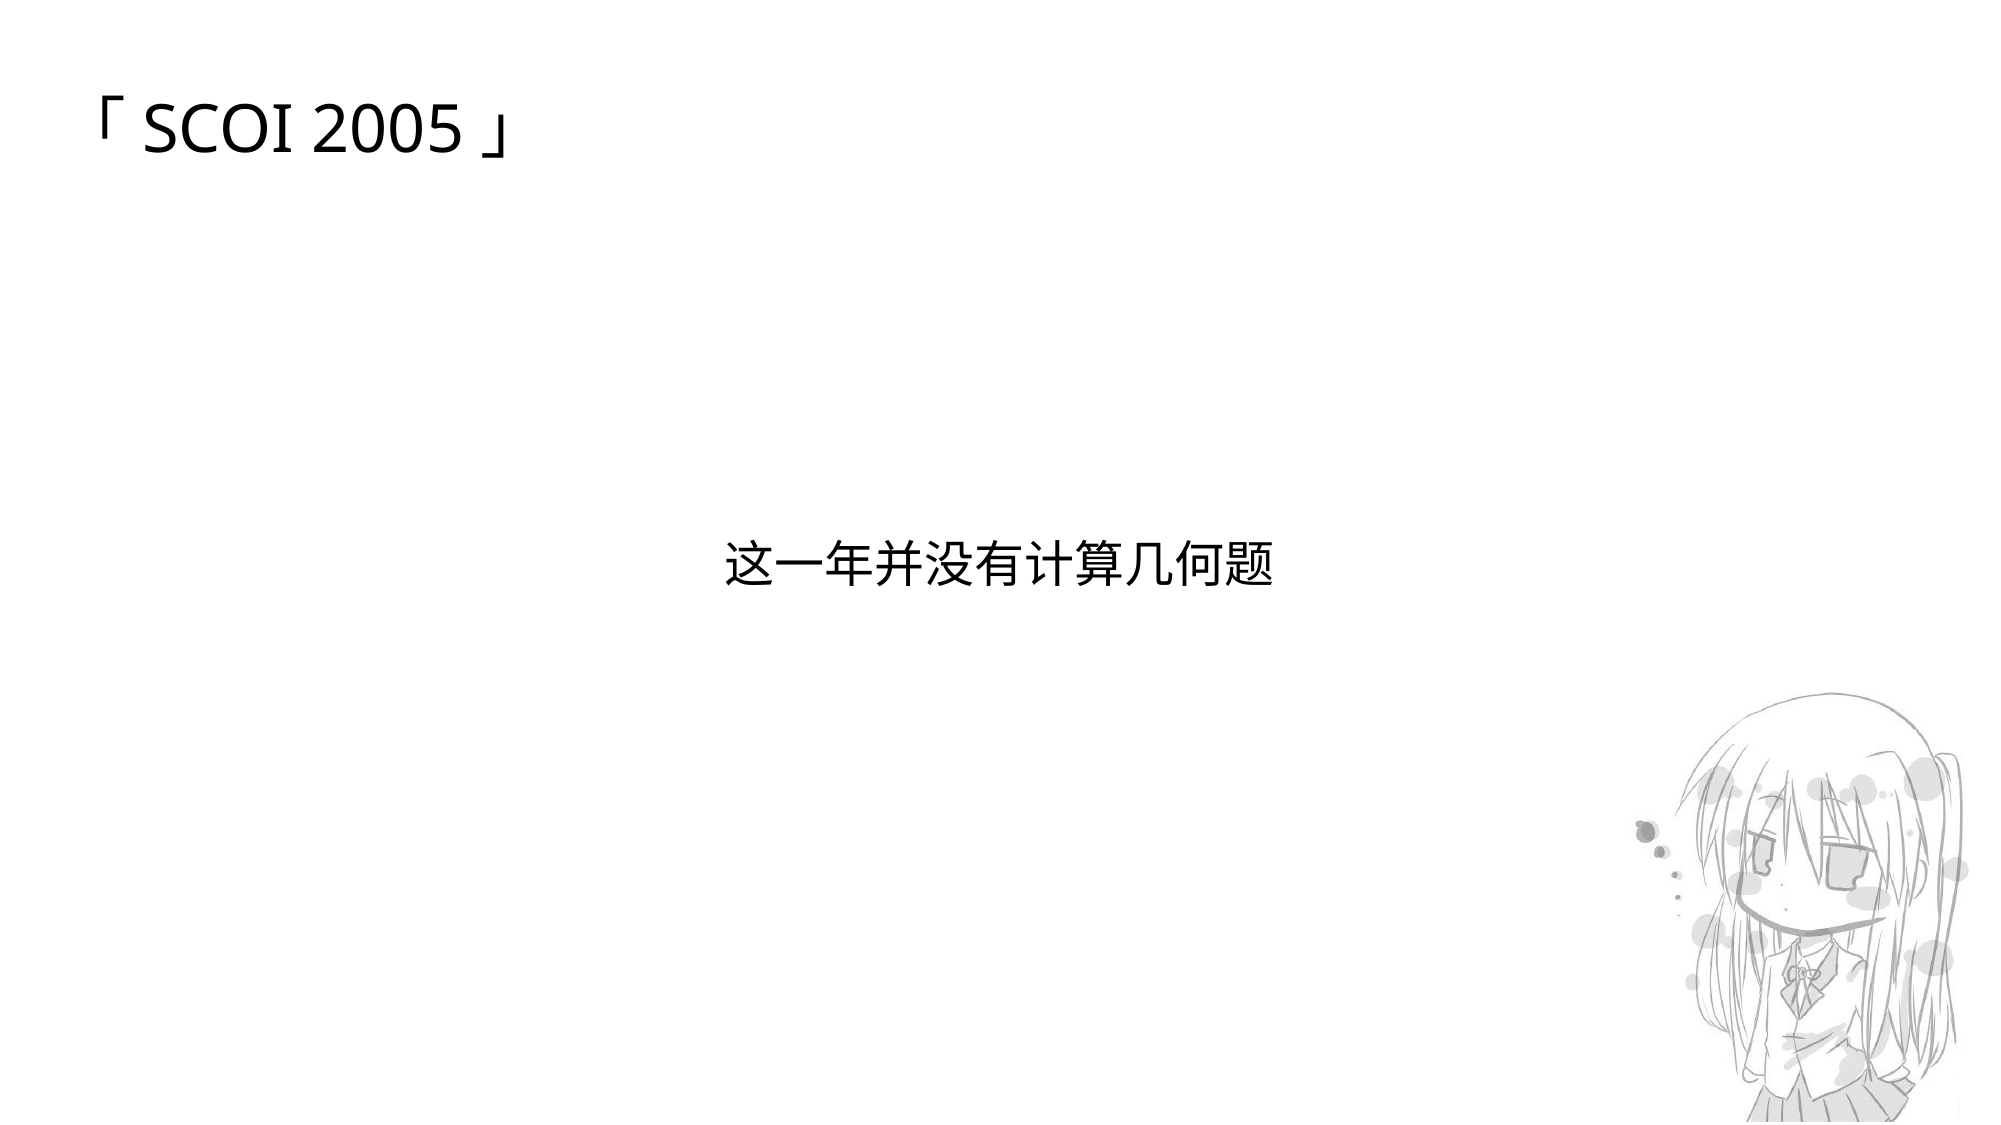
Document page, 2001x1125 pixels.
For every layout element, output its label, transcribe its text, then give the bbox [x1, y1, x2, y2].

picture [1612, 682, 1997, 1122]
text_box 「SCOI 2005」 [44, 78, 1433, 173]
text_box 这一年并没有计算几何题 [709, 524, 1291, 600]
